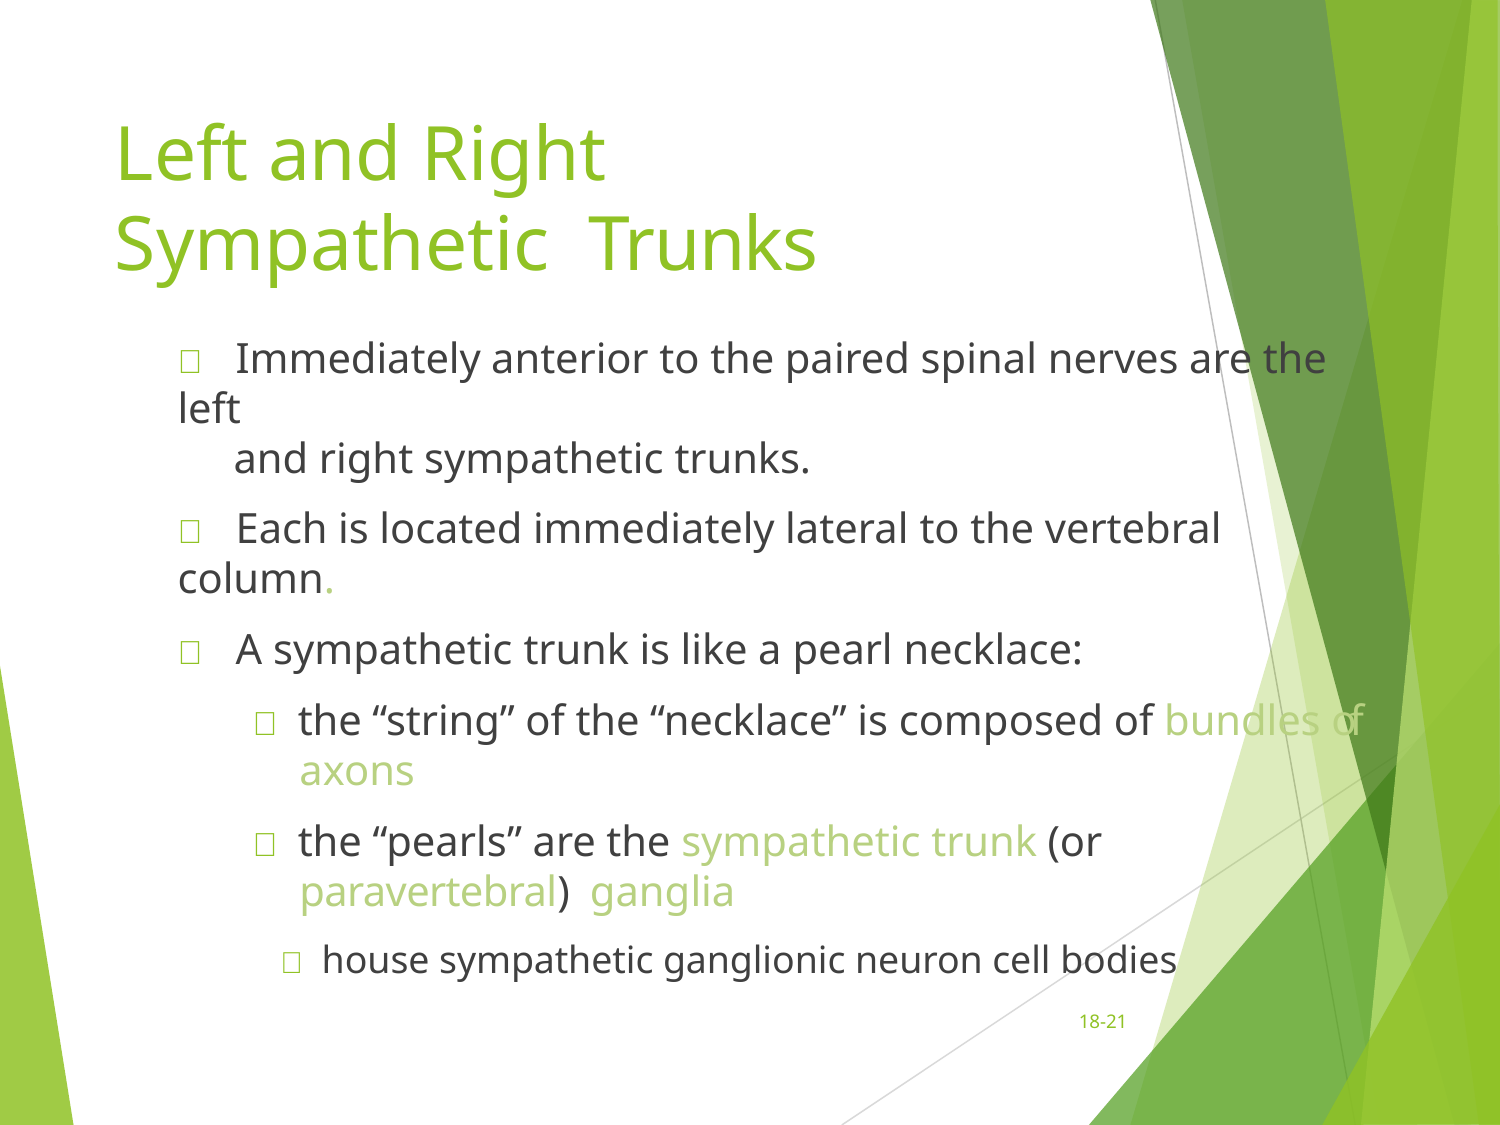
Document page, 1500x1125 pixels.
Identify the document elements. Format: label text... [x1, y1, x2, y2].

slide_number 18-21 [1076, 1007, 1131, 1125]
text_box  Immediately anterior to the paired spinal nerves are the left and right sympathetic trunks.  Each is located immediately lateral to the vertebral column.  A sympathetic trunk is like a pearl necklace:  the “string” of the “necklace” is composed of bundles of axons  the “pearls” are the sympathetic trunk (or paravertebral) ganglia  house sympathetic ganglionic neuron cell bodies [175, 329, 1382, 981]
title Left and Right Sympathetic Trunks [112, 103, 1033, 294]
